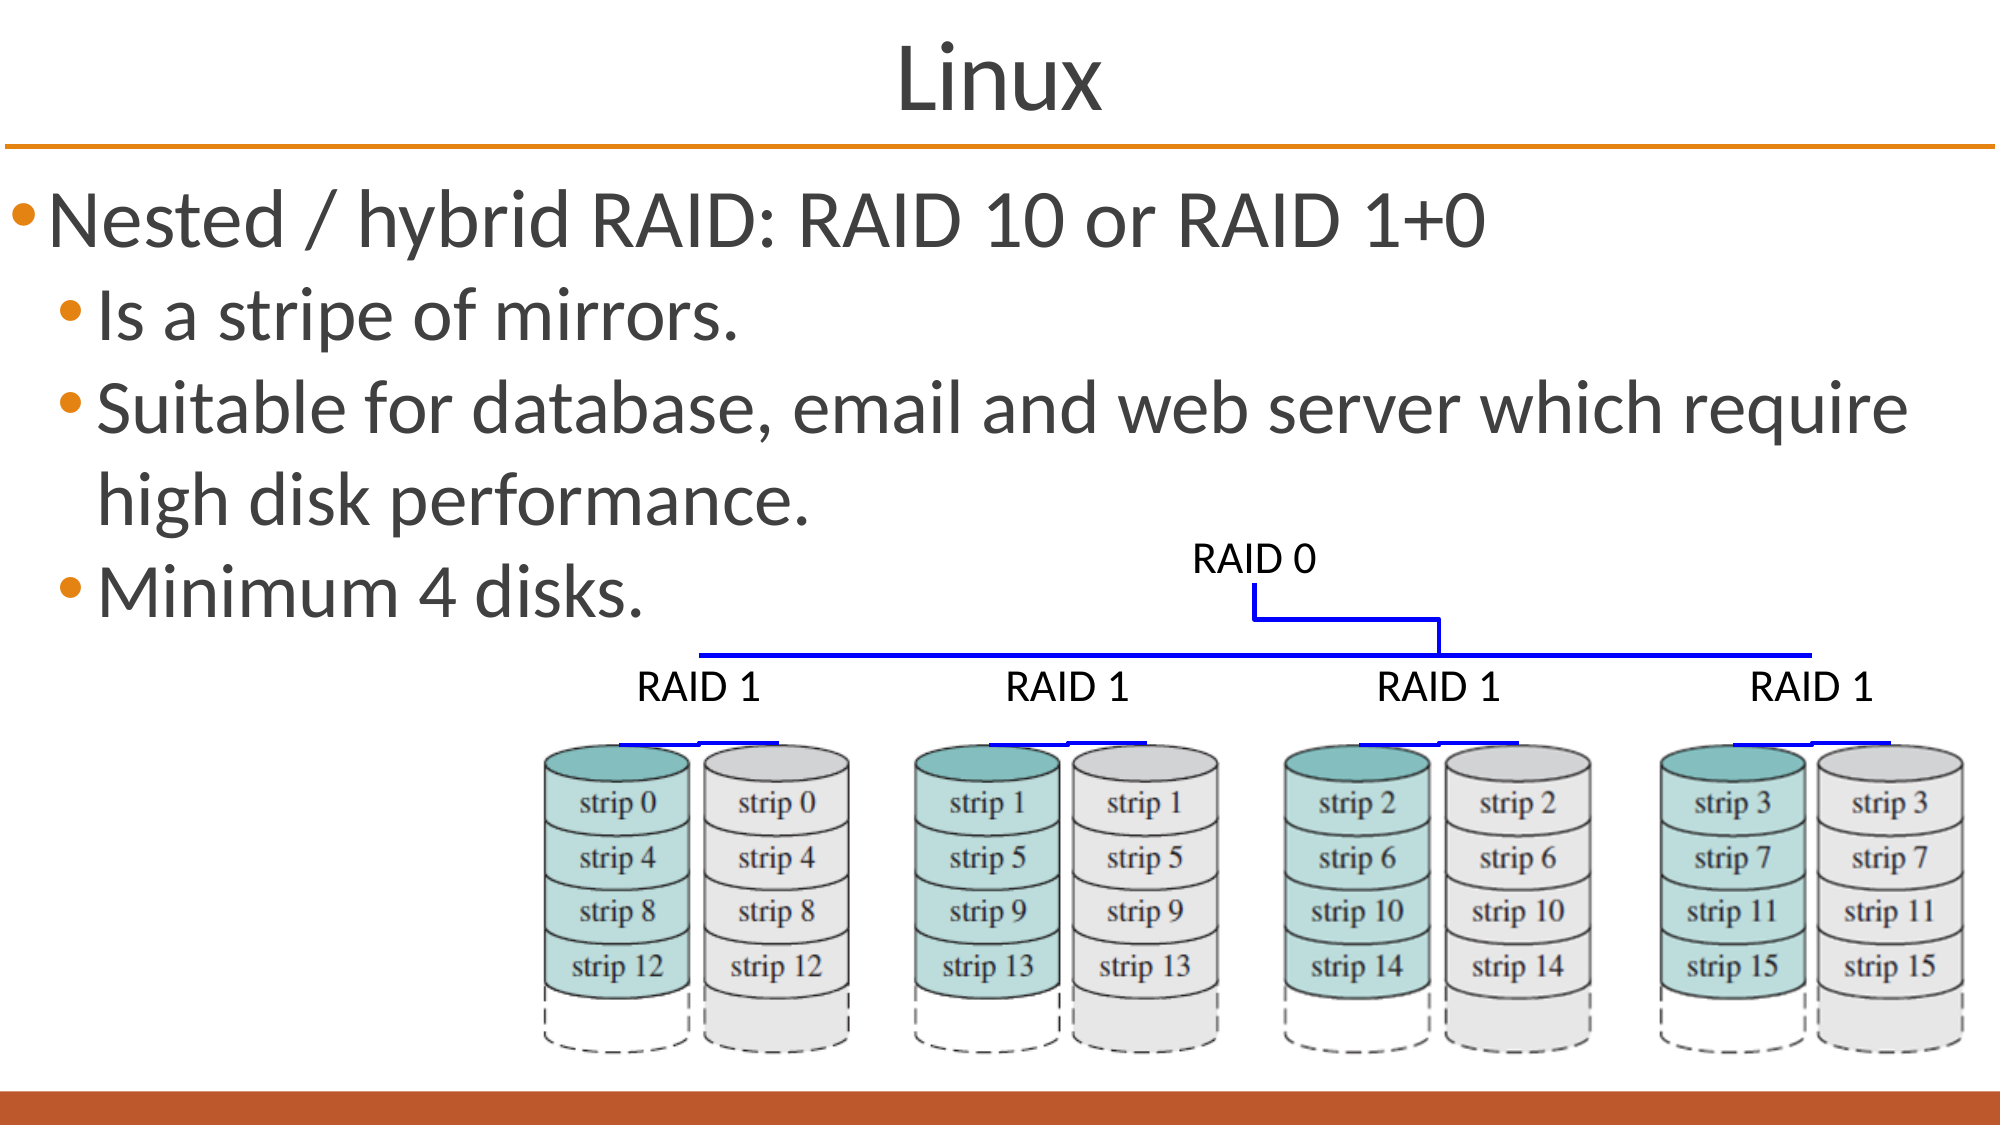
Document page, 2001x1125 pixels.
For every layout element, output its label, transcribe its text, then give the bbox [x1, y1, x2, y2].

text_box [541, 527, 1968, 1061]
title Linux [5, 6, 1995, 139]
list Nested / hybrid RAID: RAID 10 or RAID 1+0 Is a stripe of mirrors. Suitable for database, email and web server which require high disk performance. Minimum 4 disks. [9, 156, 1990, 1092]
